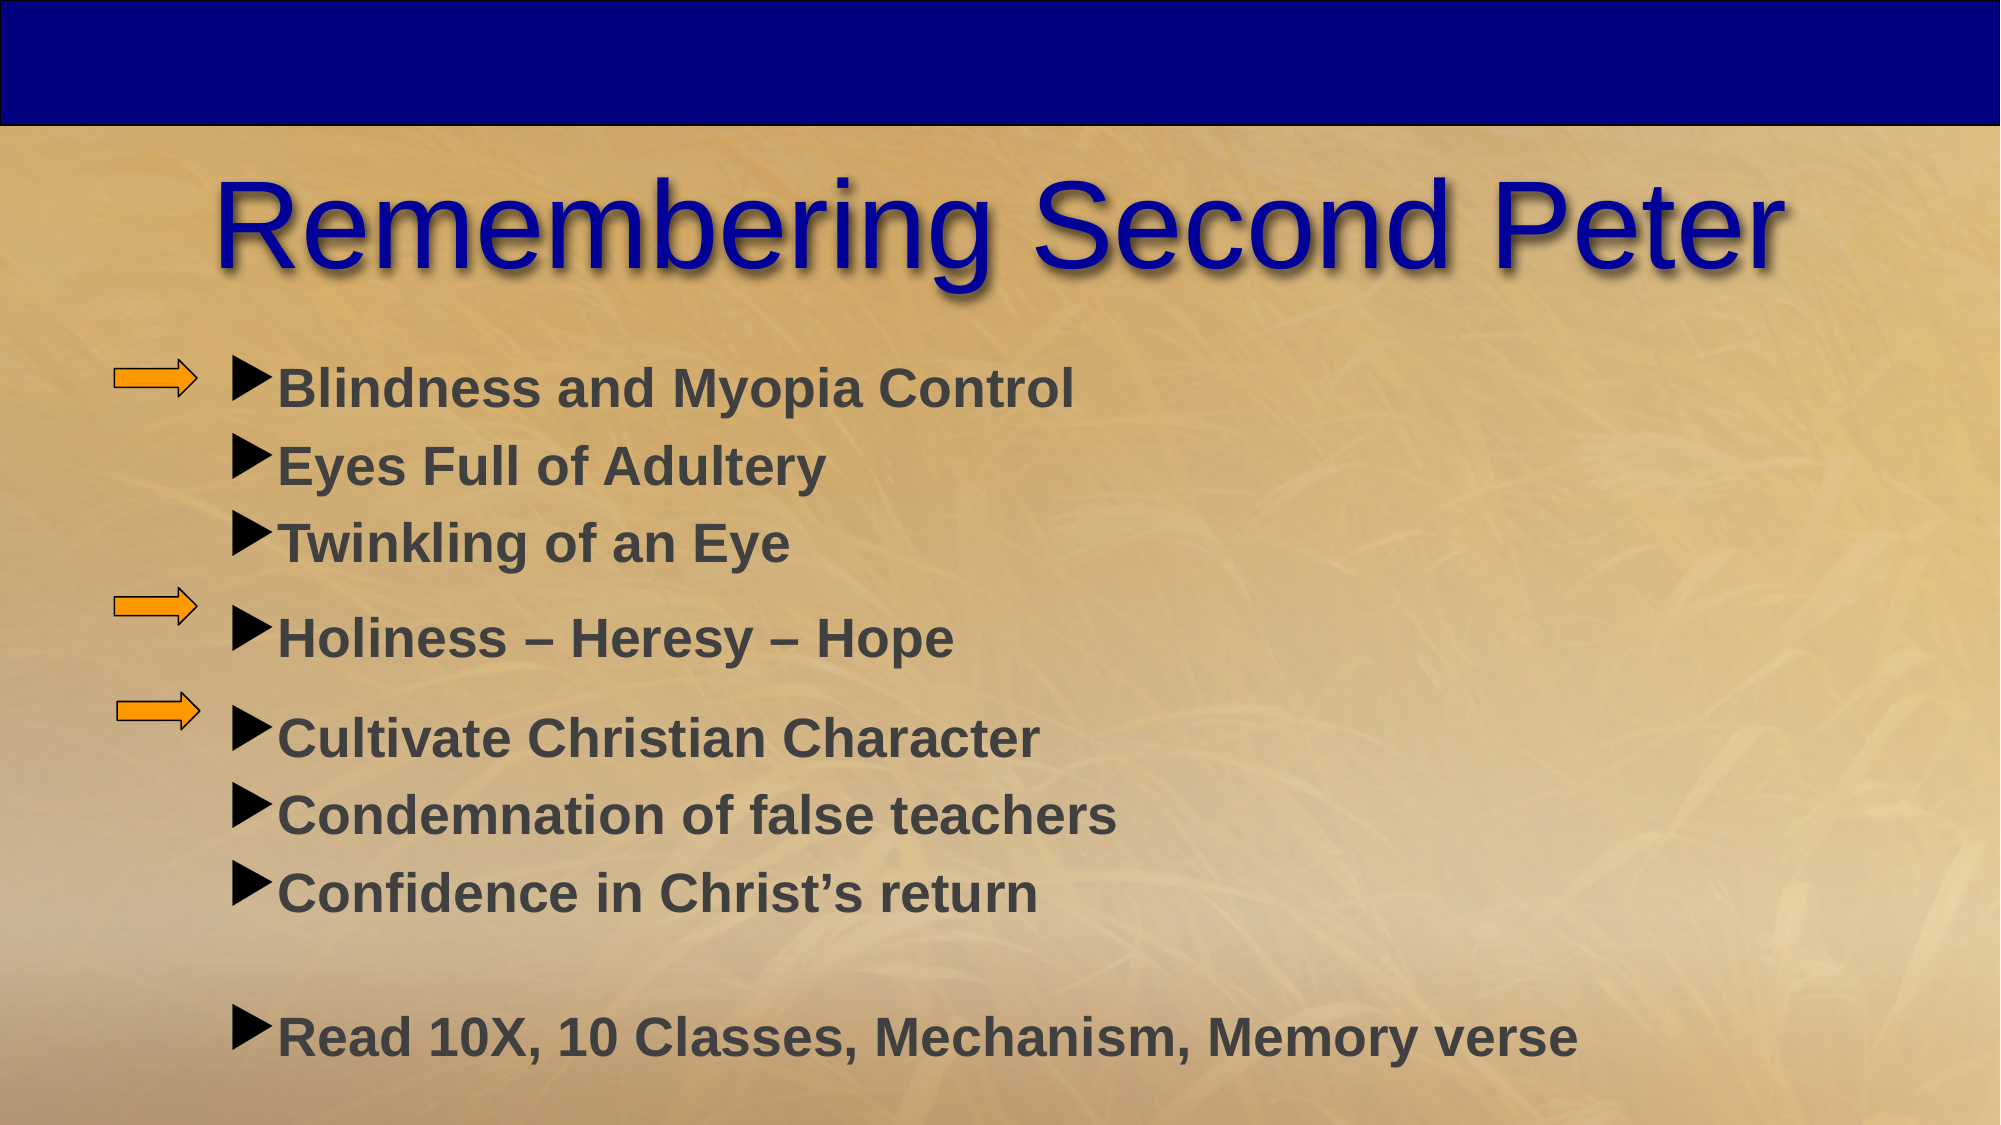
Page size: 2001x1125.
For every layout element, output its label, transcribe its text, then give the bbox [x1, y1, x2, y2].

list Blindness and Myopia Control Eyes Full of Adultery Twinkling of an Eye Holiness – Heresy – Hope Cultivate Christian Character Condemnation of false teachers Confidence in Christ’s return Read 10X, 10 Classes, Mechanism, Memory verse [212, 344, 1863, 1078]
title Remembering Second Peter [149, 125, 1851, 313]
text_box [114, 359, 198, 397]
text_box [0, 0, 2000, 125]
text_box [117, 692, 200, 730]
picture [0, 0, 2001, 1125]
text_box [114, 587, 198, 625]
